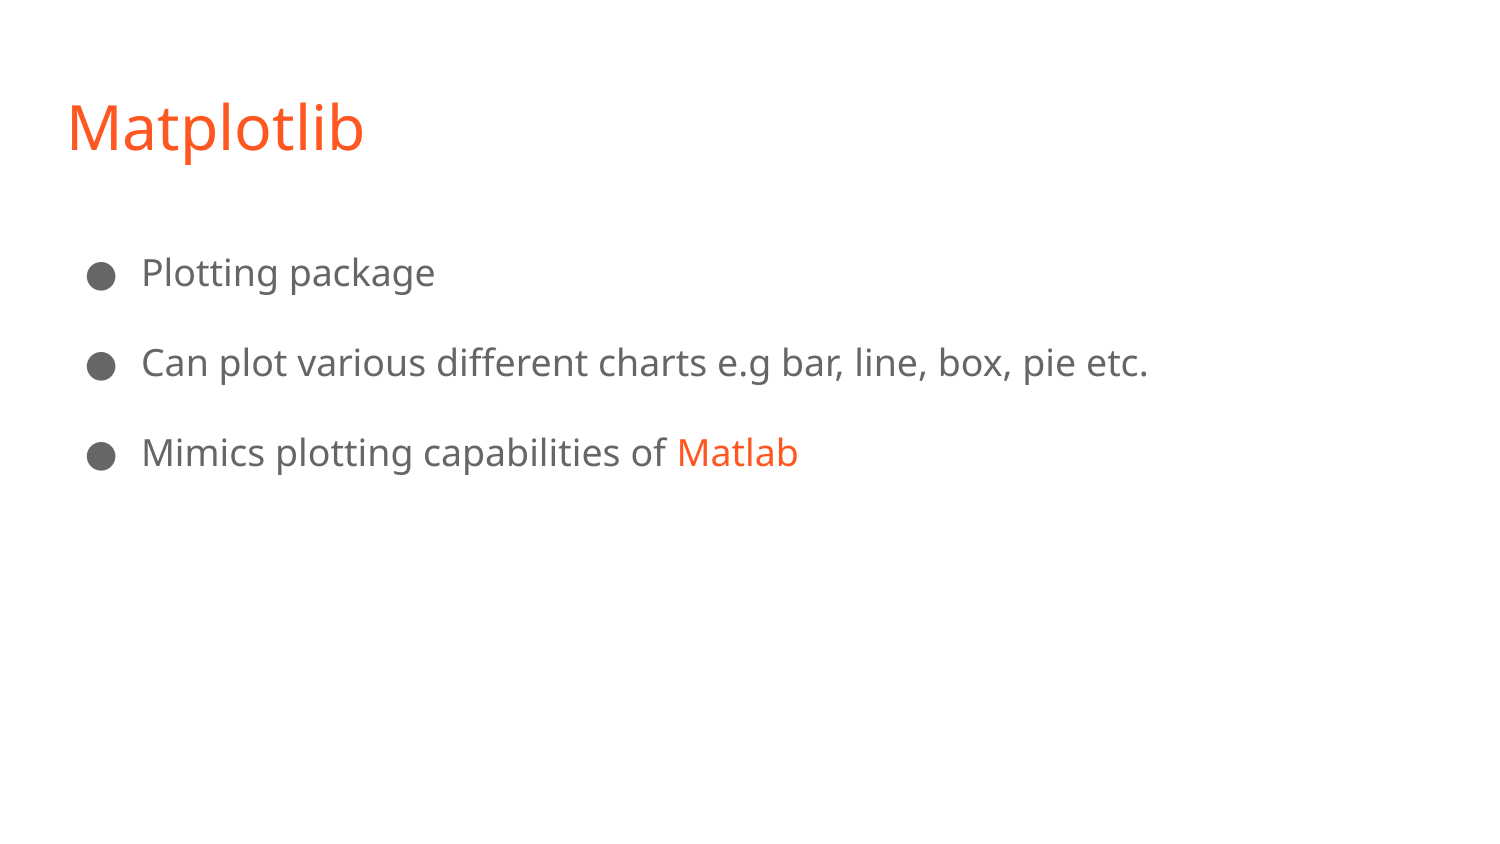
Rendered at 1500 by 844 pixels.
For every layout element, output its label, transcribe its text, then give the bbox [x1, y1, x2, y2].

list Plotting package Can plot various different charts e.g bar, line, box, pie etc. Mimics plotting capabilities of Matlab [51, 189, 1449, 750]
title Matplotlib [51, 72, 1449, 167]
